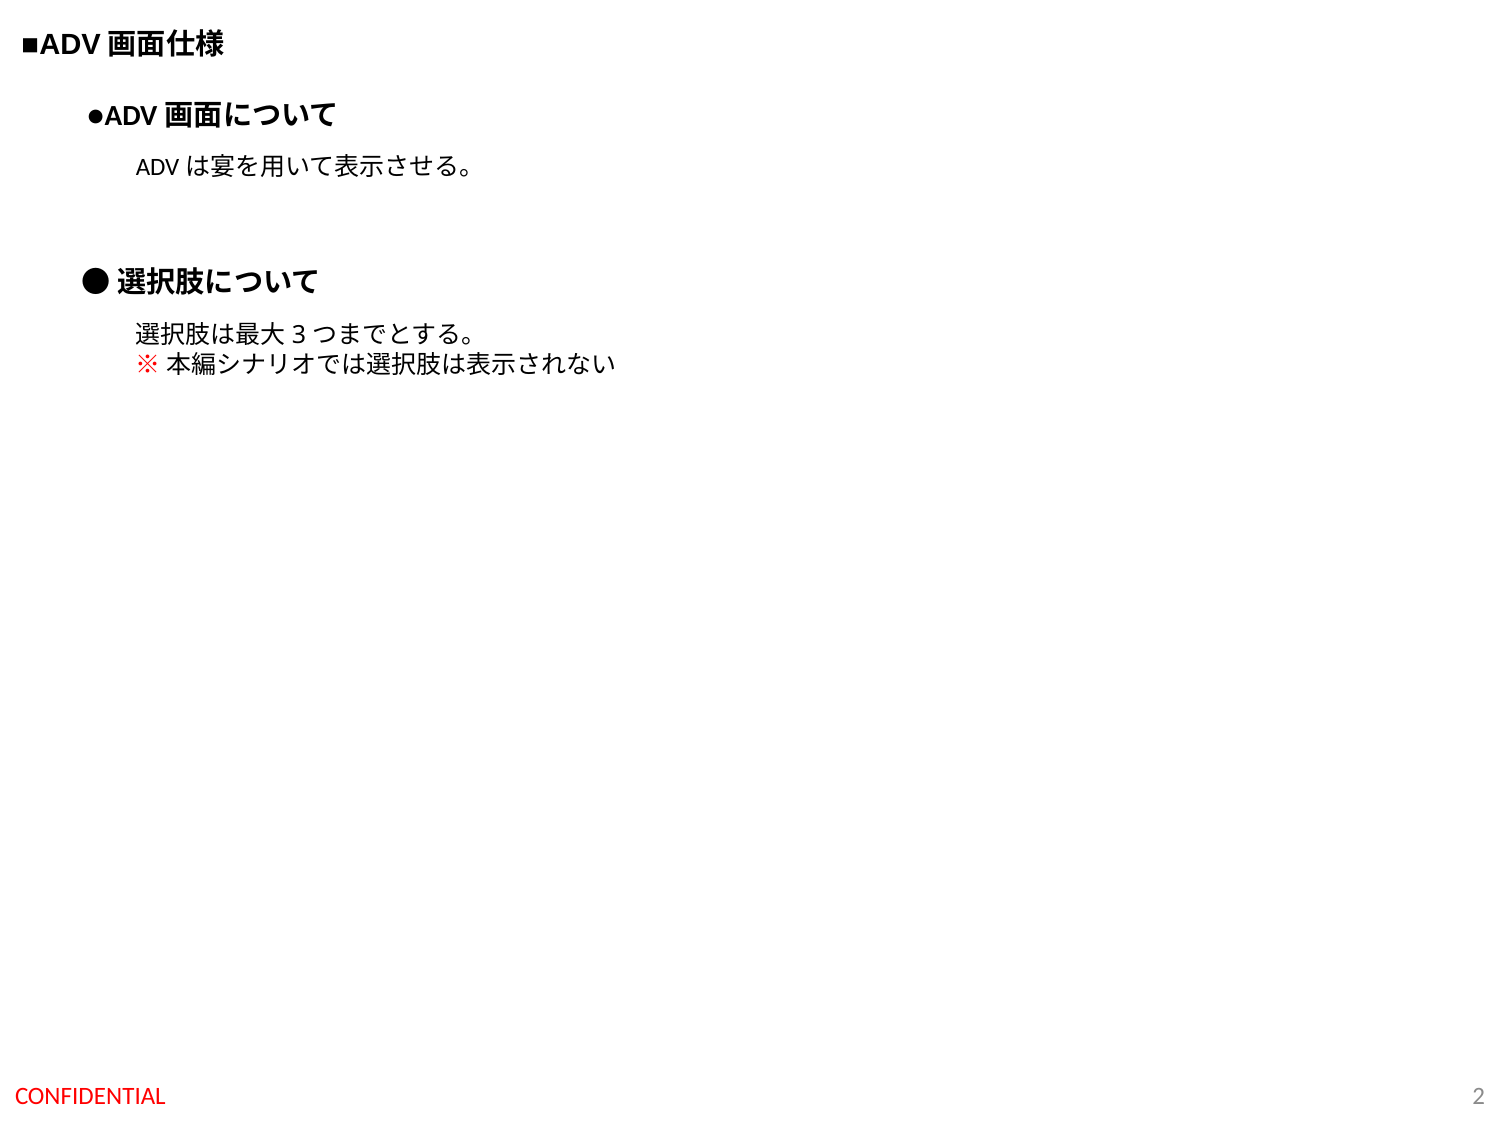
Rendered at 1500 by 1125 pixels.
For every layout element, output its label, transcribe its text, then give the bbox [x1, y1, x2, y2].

slide_number 1 [1162, 1065, 1500, 1125]
text_box ADVは宴を用いて表示させる。 [121, 142, 847, 188]
text_box 選択肢は最大3つまでとする。 ※本編シナリオでは選択肢は表示されない [121, 310, 847, 386]
text_box ■ADV画面仕様 [6, 17, 240, 68]
text_box ●選択肢について [66, 256, 336, 307]
text_box ●ADV画面について [72, 88, 355, 139]
footer CONFIDENTIAL [0, 1065, 507, 1125]
